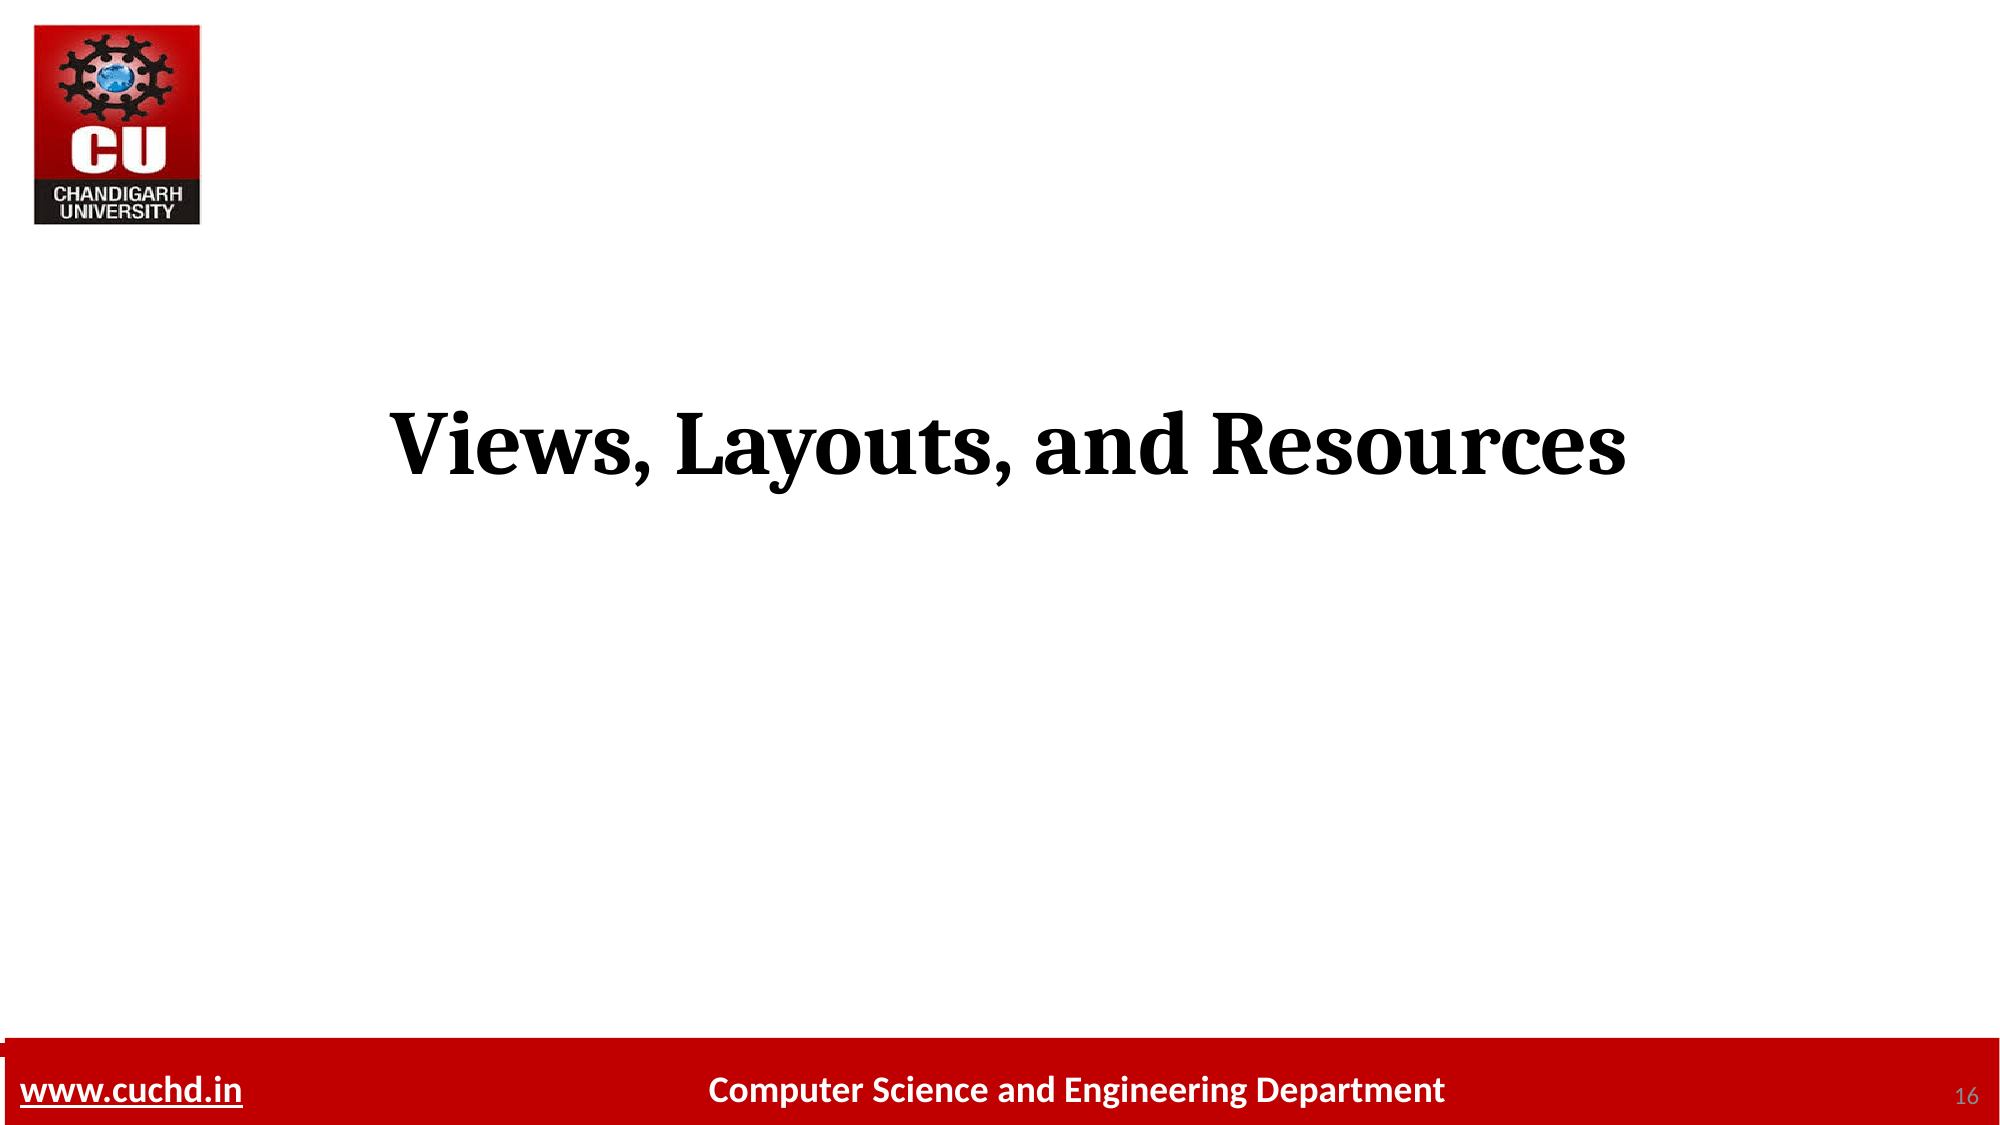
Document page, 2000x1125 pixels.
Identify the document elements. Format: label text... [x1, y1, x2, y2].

picture [33, 24, 202, 225]
title Views, Layouts, and Resources [99, 45, 1900, 513]
slide_number 16 [1532, 1065, 2000, 1125]
